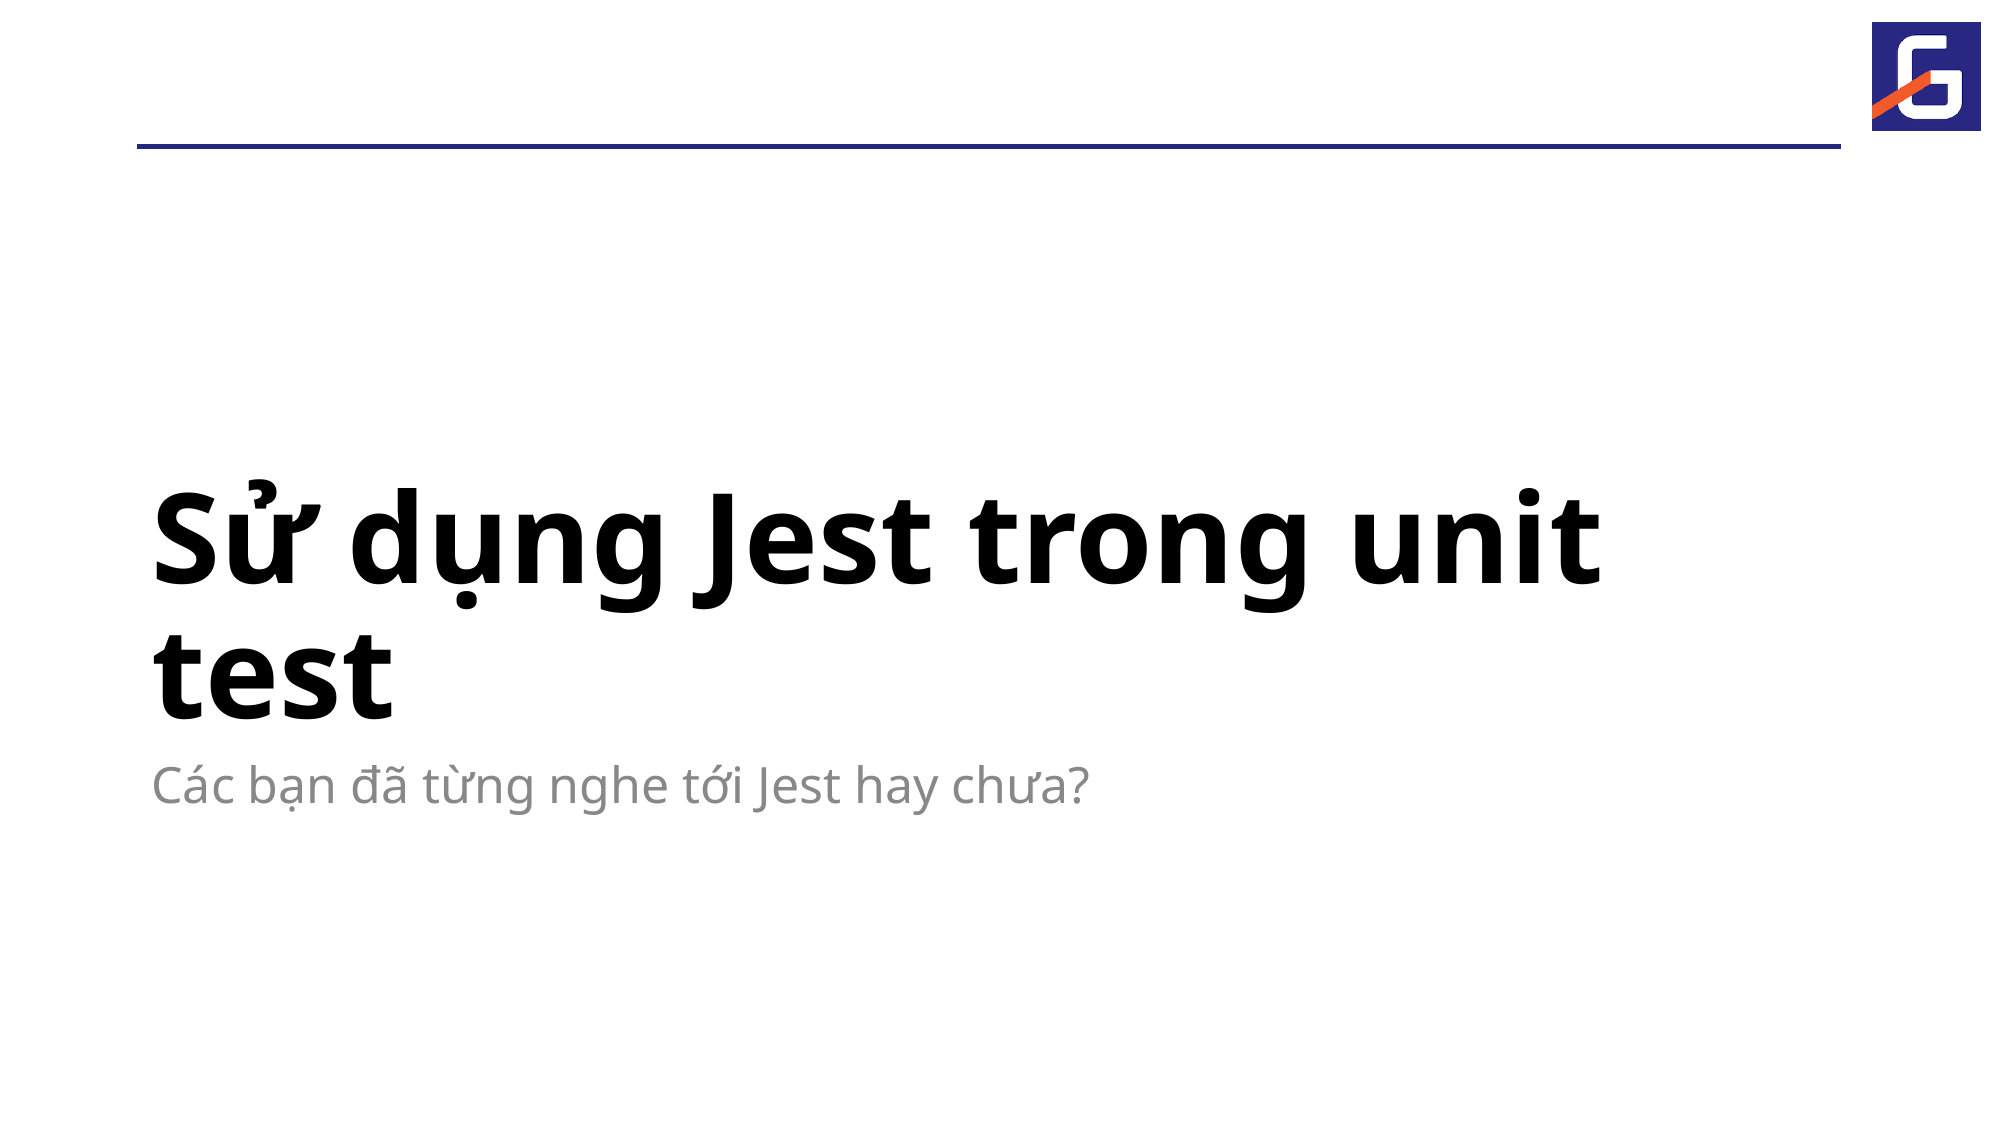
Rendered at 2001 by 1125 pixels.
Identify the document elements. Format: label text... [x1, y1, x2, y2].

picture [1872, 22, 1981, 131]
list Các bạn đã từng nghe tới Jest hay chưa? [136, 752, 1862, 999]
title Sử dụng Jest trong unit test [136, 284, 1862, 752]
